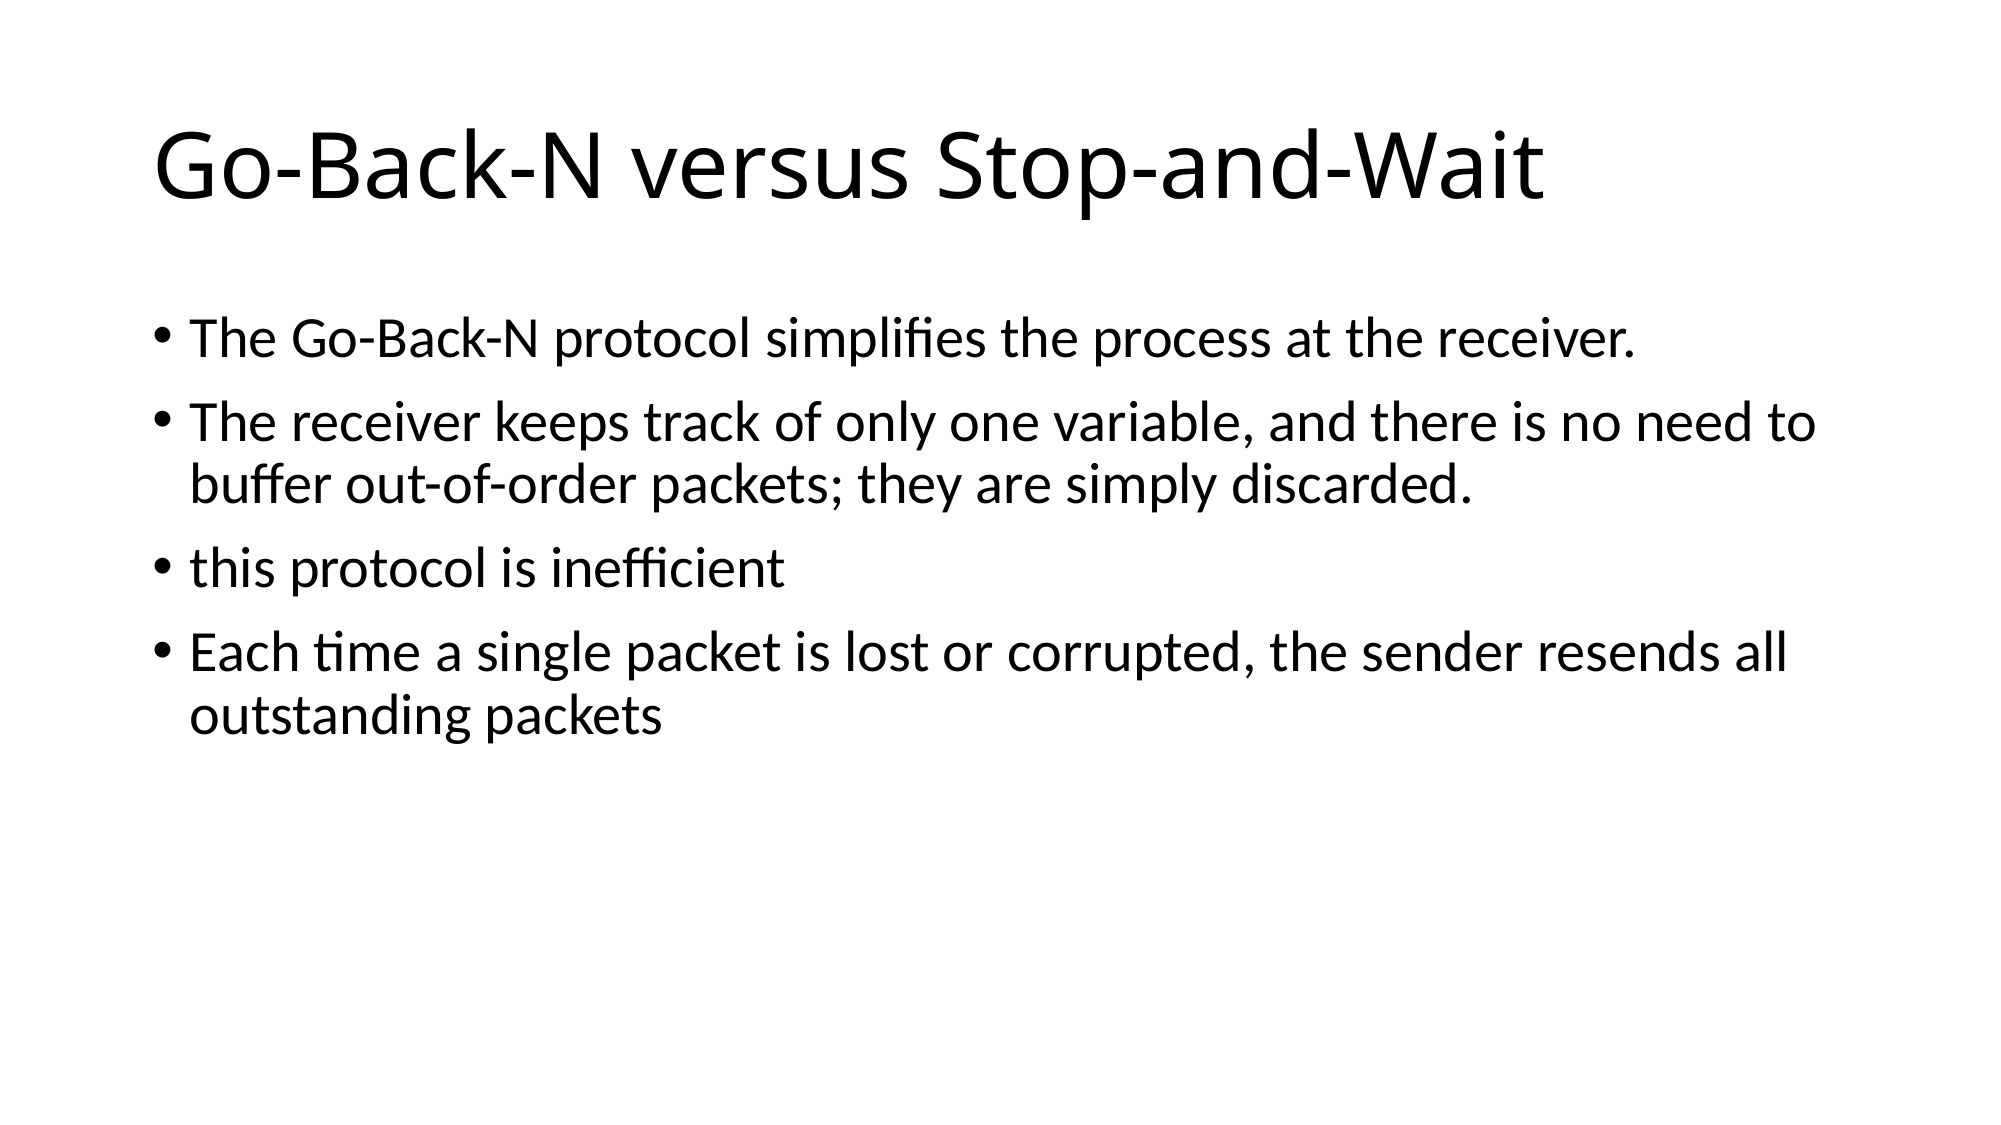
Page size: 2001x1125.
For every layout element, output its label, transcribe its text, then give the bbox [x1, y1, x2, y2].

list The Go-Back-N protocol simplifies the process at the receiver. The receiver keeps track of only one variable, and there is no need to buffer out-of-order packets; they are simply discarded. this protocol is inefficient Each time a single packet is lost or corrupted, the sender resends all outstanding packets [137, 299, 1863, 1014]
title Go-Back-N versus Stop-and-Wait [137, 59, 1863, 278]
